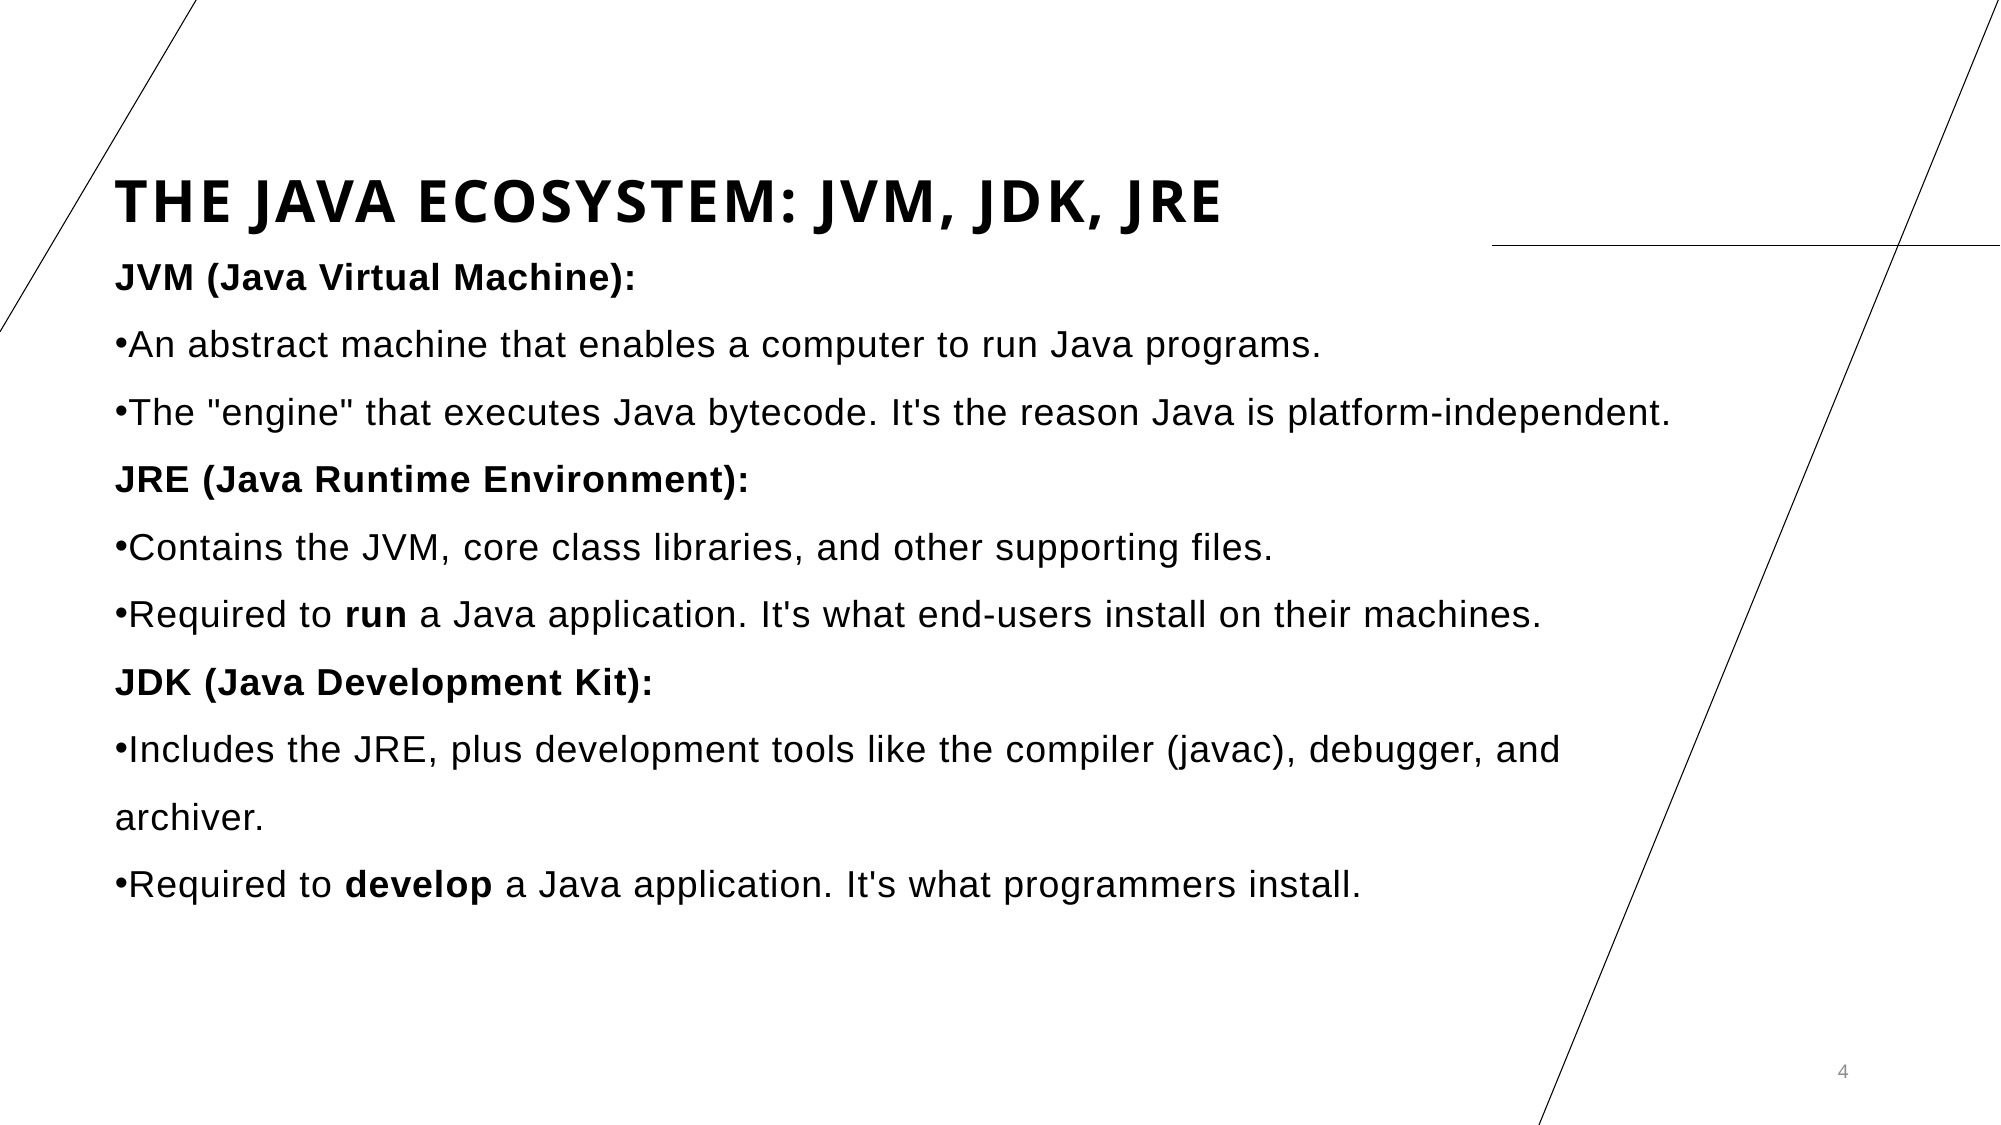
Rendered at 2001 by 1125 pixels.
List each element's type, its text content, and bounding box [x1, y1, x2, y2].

slide_number 4 [1701, 1042, 1864, 1103]
list JVM (Java Virtual Machine): An abstract machine that enables a computer to run Java programs. The "engine" that executes Java bytecode. It's the reason Java is platform-independent. JRE (Java Runtime Environment): Contains the JVM, core class libraries, and other supporting files. Required to run a Java application. It's what end-users install on their machines. JDK (Java Development Kit): Includes the JRE, plus development tools like the compiler (javac), debugger, and archiver. Required to develop a Java application. It's what programmers install. [100, 222, 1721, 981]
title The Java Ecosystem: JVM, JDK, JRE [100, 103, 1296, 222]
